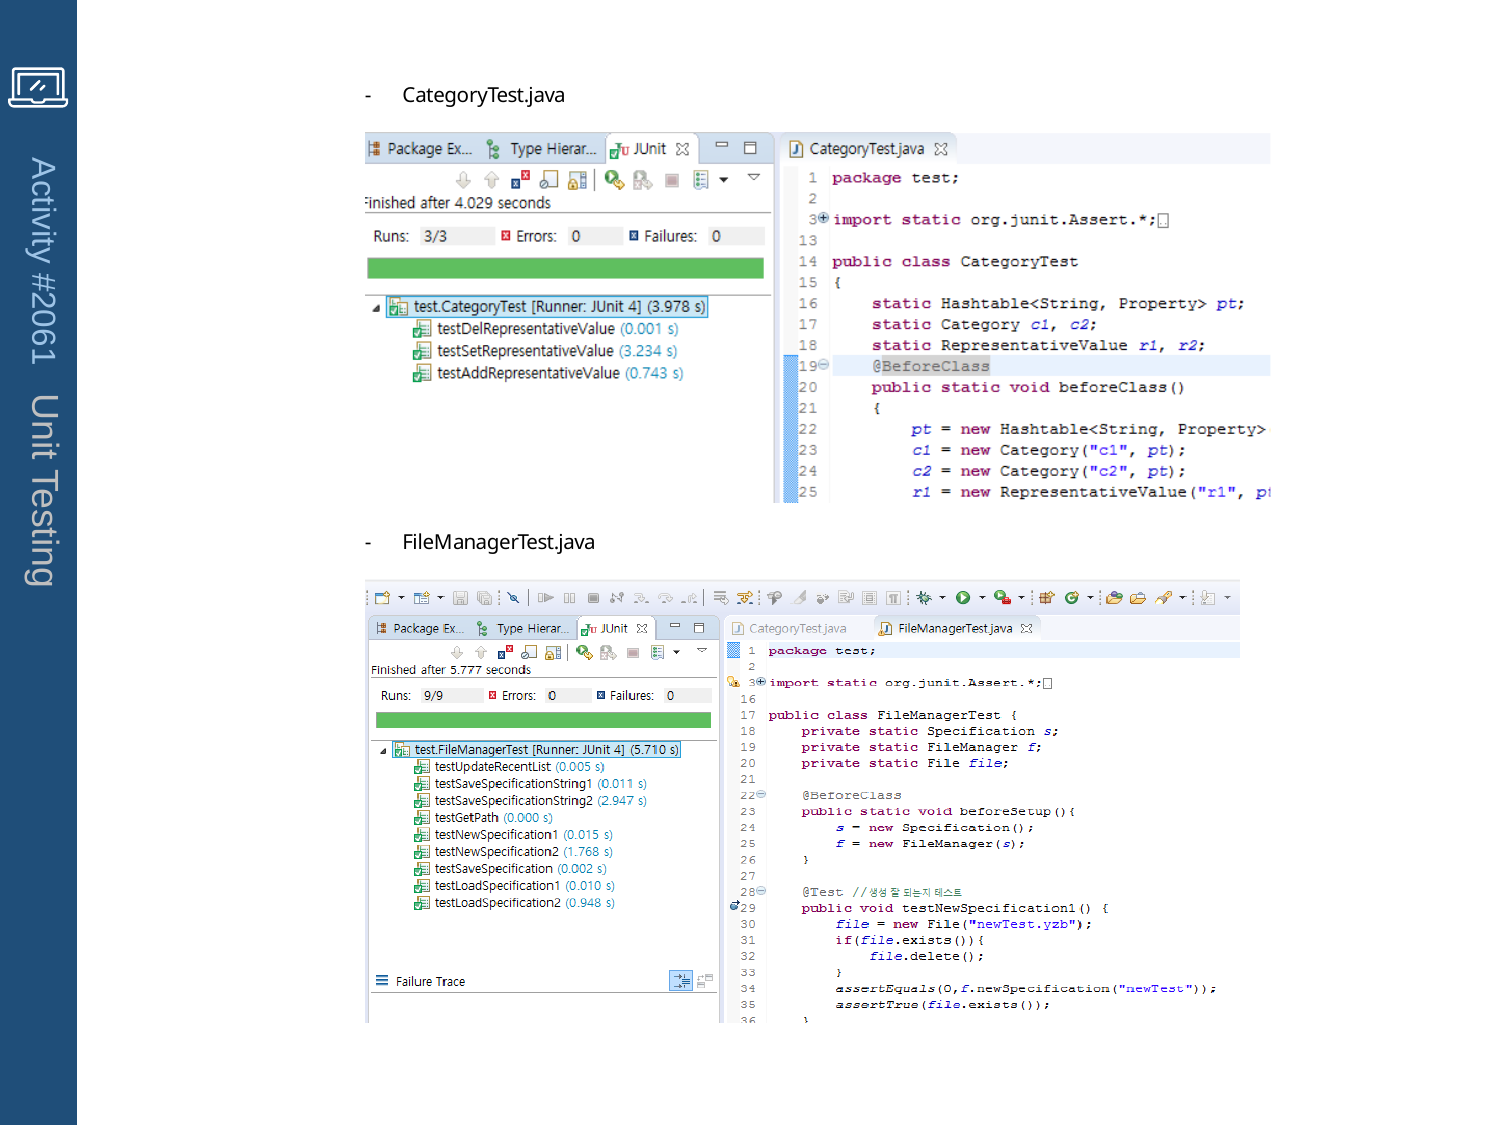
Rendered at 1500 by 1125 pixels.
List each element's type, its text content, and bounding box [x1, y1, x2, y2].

picture [322, 76, 1271, 1043]
text_box Activity #2061 Unit Testing [1, 143, 78, 1058]
text_box [0, 0, 78, 1125]
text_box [8, 67, 69, 108]
